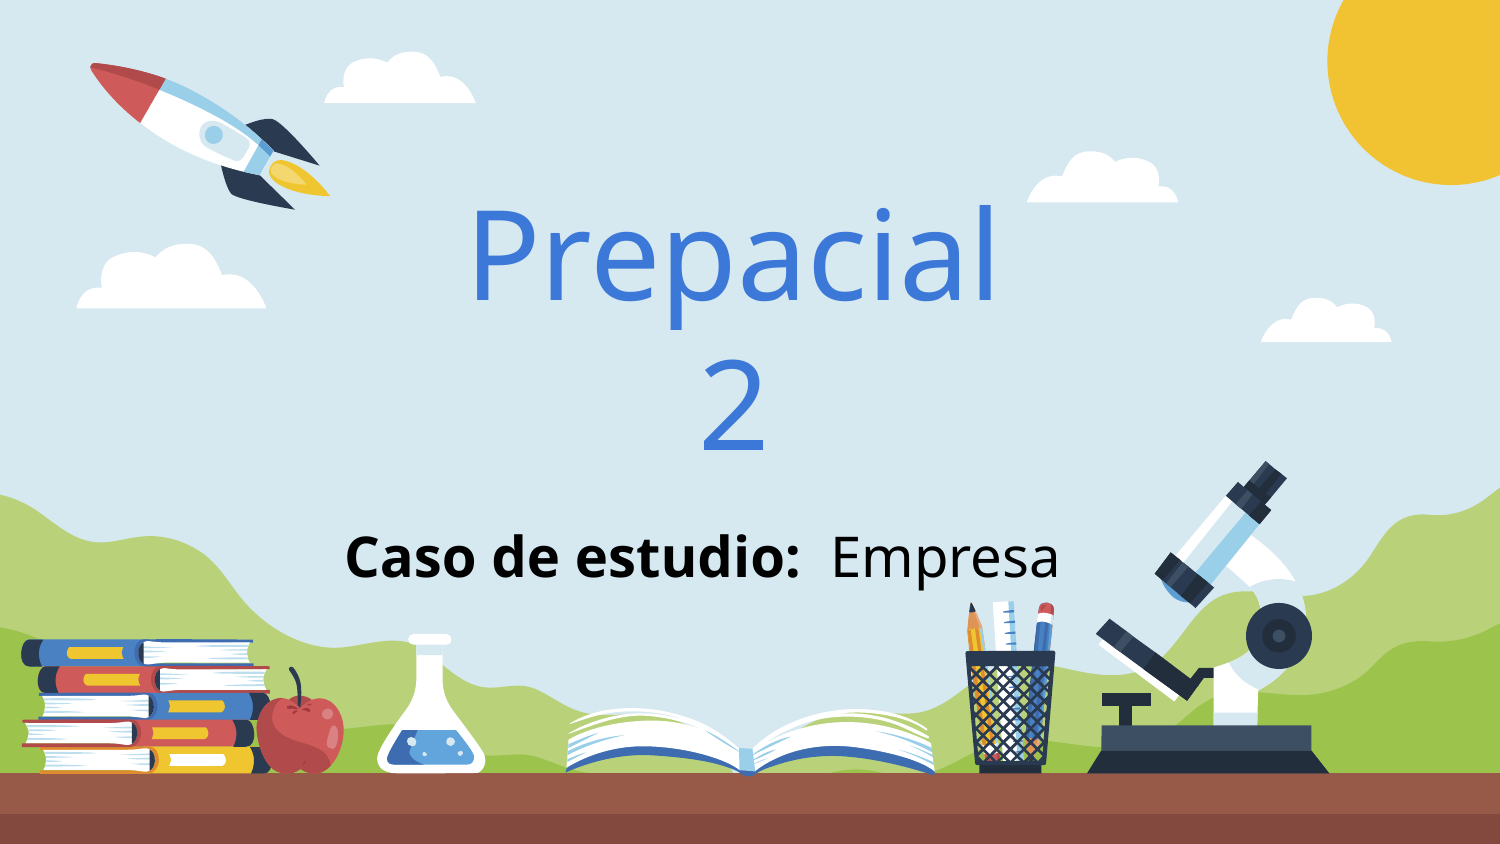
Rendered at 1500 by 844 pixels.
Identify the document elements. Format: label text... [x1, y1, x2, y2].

title Prepacial 2 [329, 153, 1171, 489]
subtitle Caso de estudio: Empresa [329, 489, 1171, 620]
